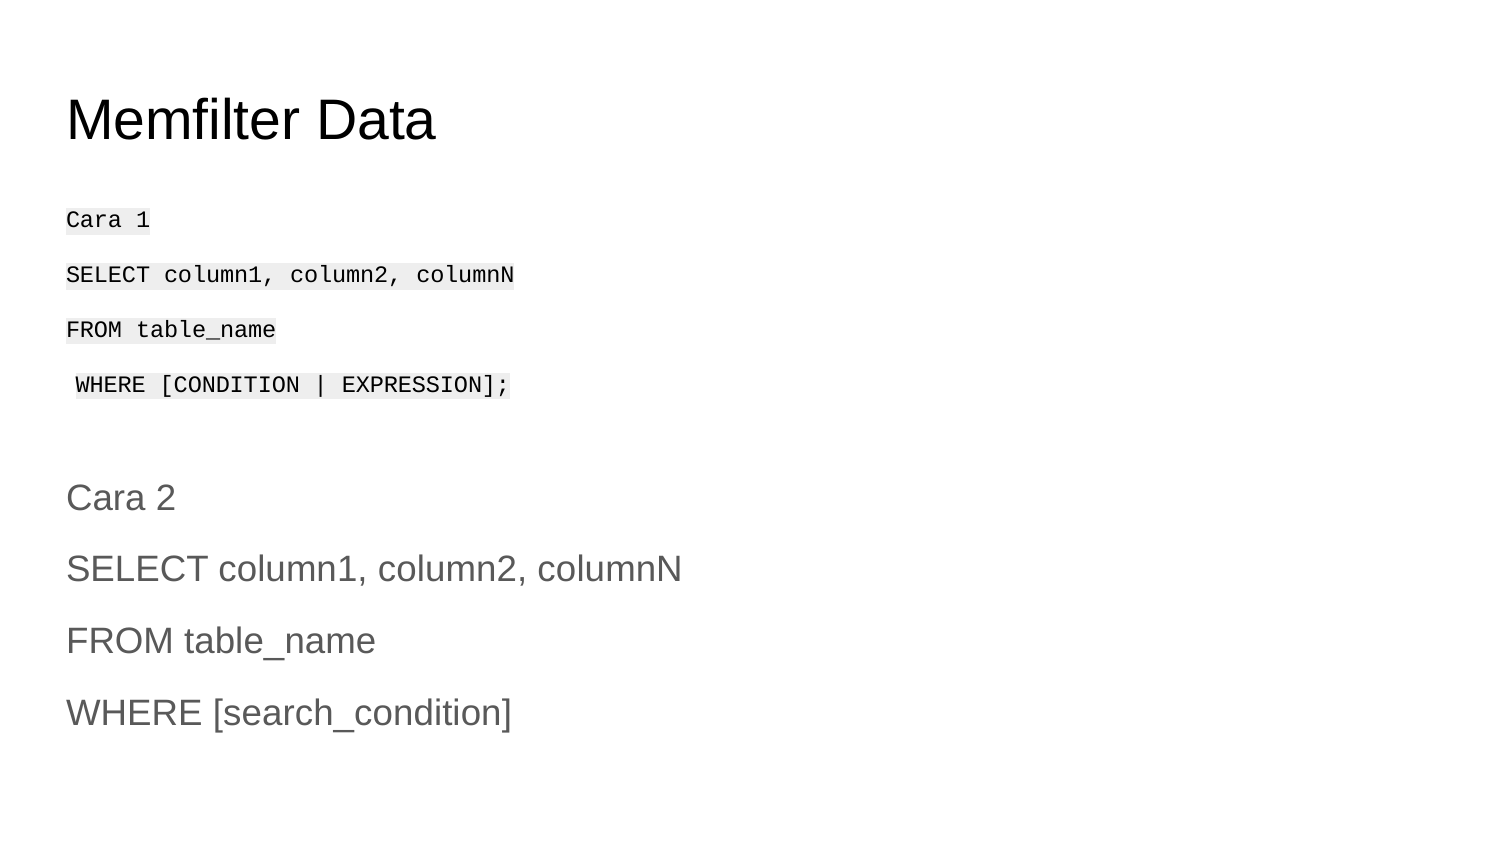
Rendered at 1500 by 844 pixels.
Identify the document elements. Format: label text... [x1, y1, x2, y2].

list Cara 1 SELECT column1, column2, columnN FROM table_name WHERE [CONDITION | EXPRESSION]; Cara 2 SELECT column1, column2, columnN FROM table_name WHERE [search_condition] [51, 189, 1449, 750]
title Memfilter Data [51, 72, 1449, 167]
